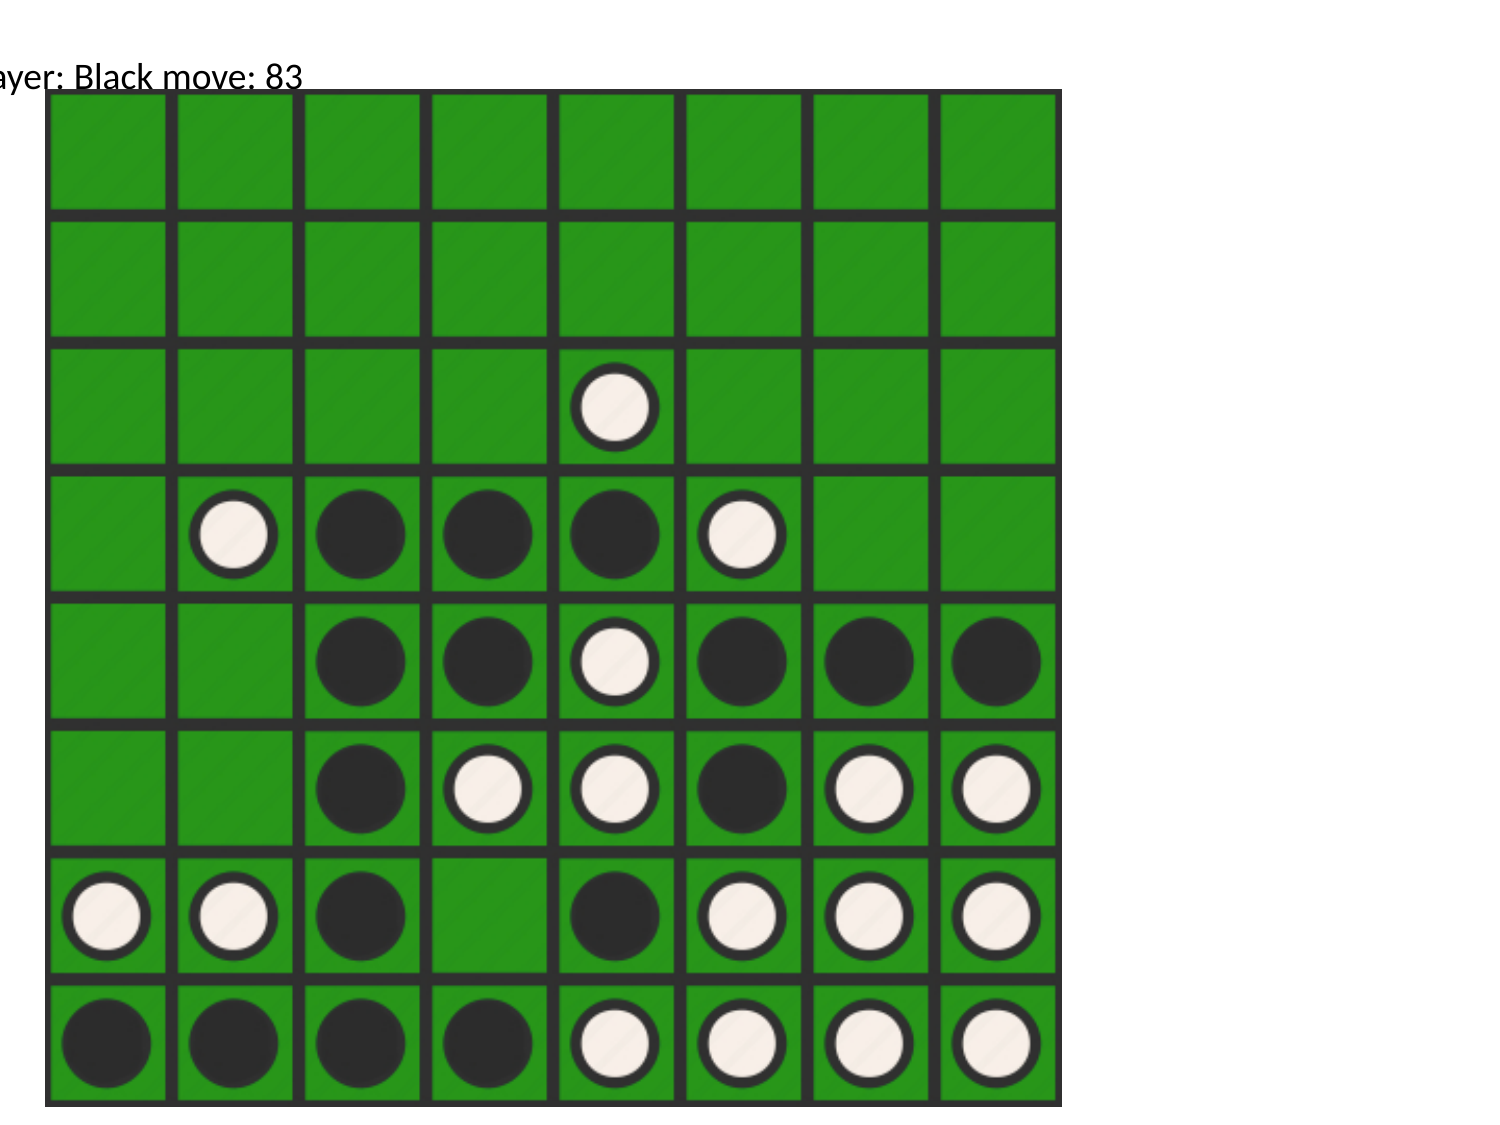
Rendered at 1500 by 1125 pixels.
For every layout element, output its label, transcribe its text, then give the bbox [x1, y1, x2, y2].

text_box turn: 29 player: Black move: 83 [0, 44, 319, 105]
picture [44, 89, 1062, 1107]
